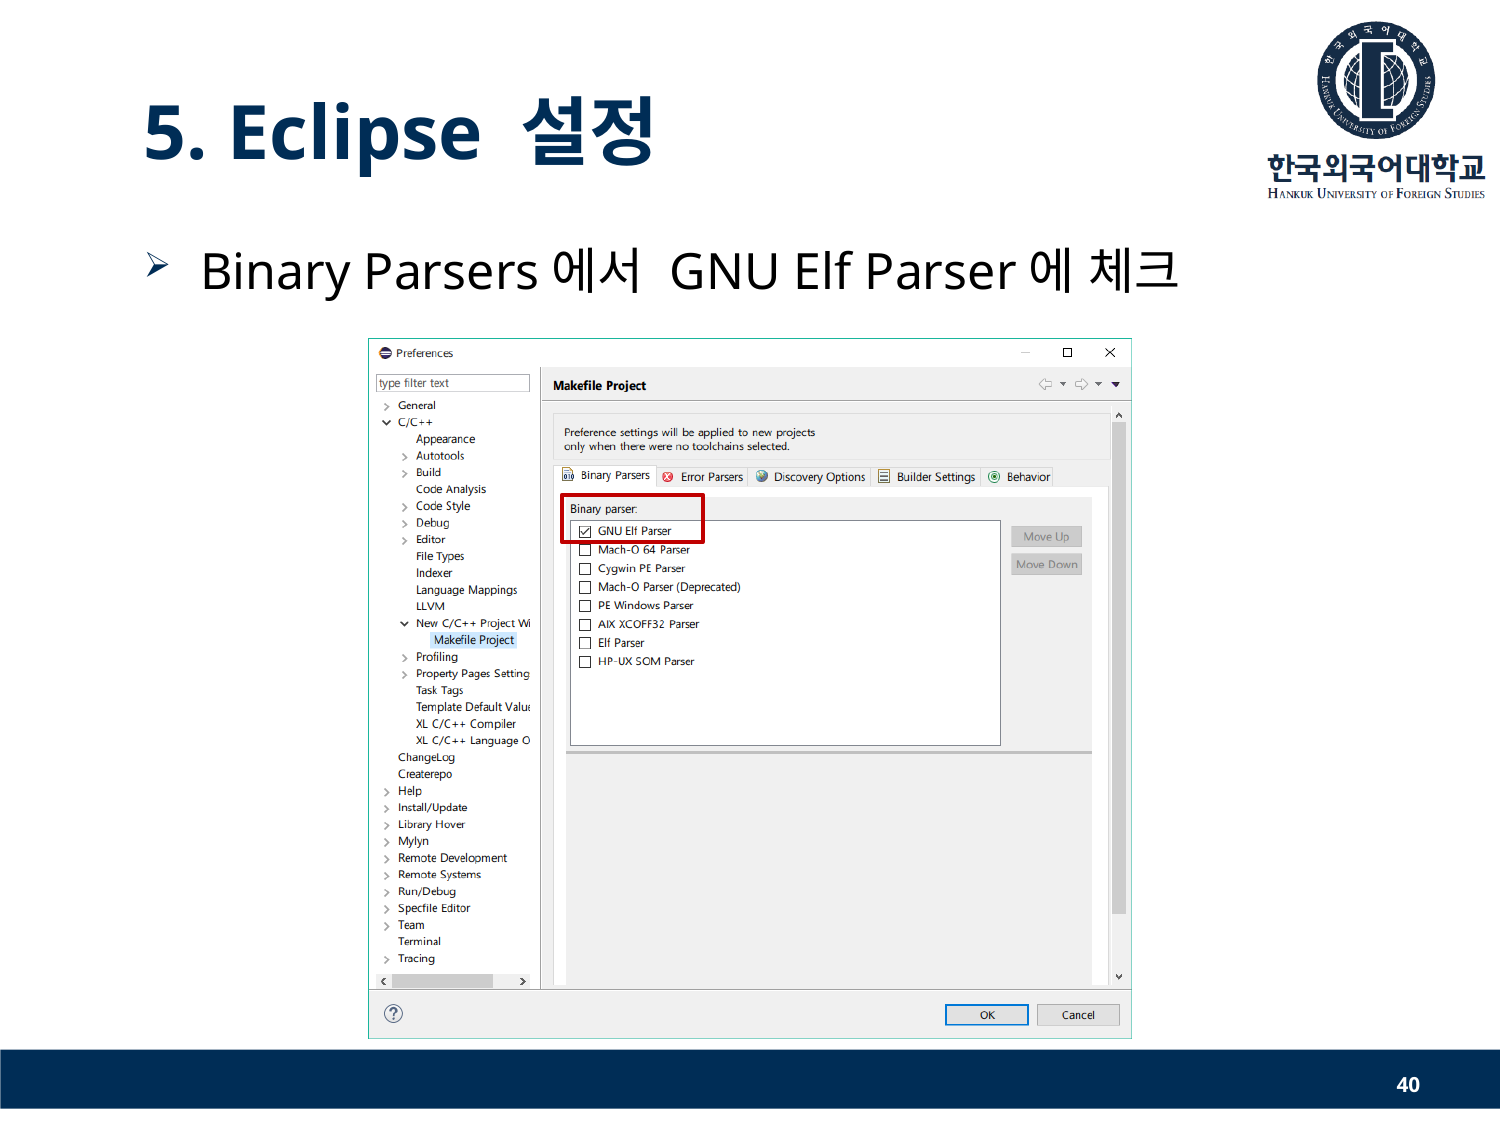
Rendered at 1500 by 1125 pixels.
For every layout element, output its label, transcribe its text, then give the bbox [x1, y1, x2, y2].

slide_number 40 [1356, 1064, 1436, 1107]
title 5. Eclipse 설정 [128, 20, 1301, 183]
list Binary Parsers에서 GNU Elf Parser에 체크 [128, 231, 1425, 1024]
picture [1244, 0, 1500, 208]
picture [367, 337, 1133, 1039]
